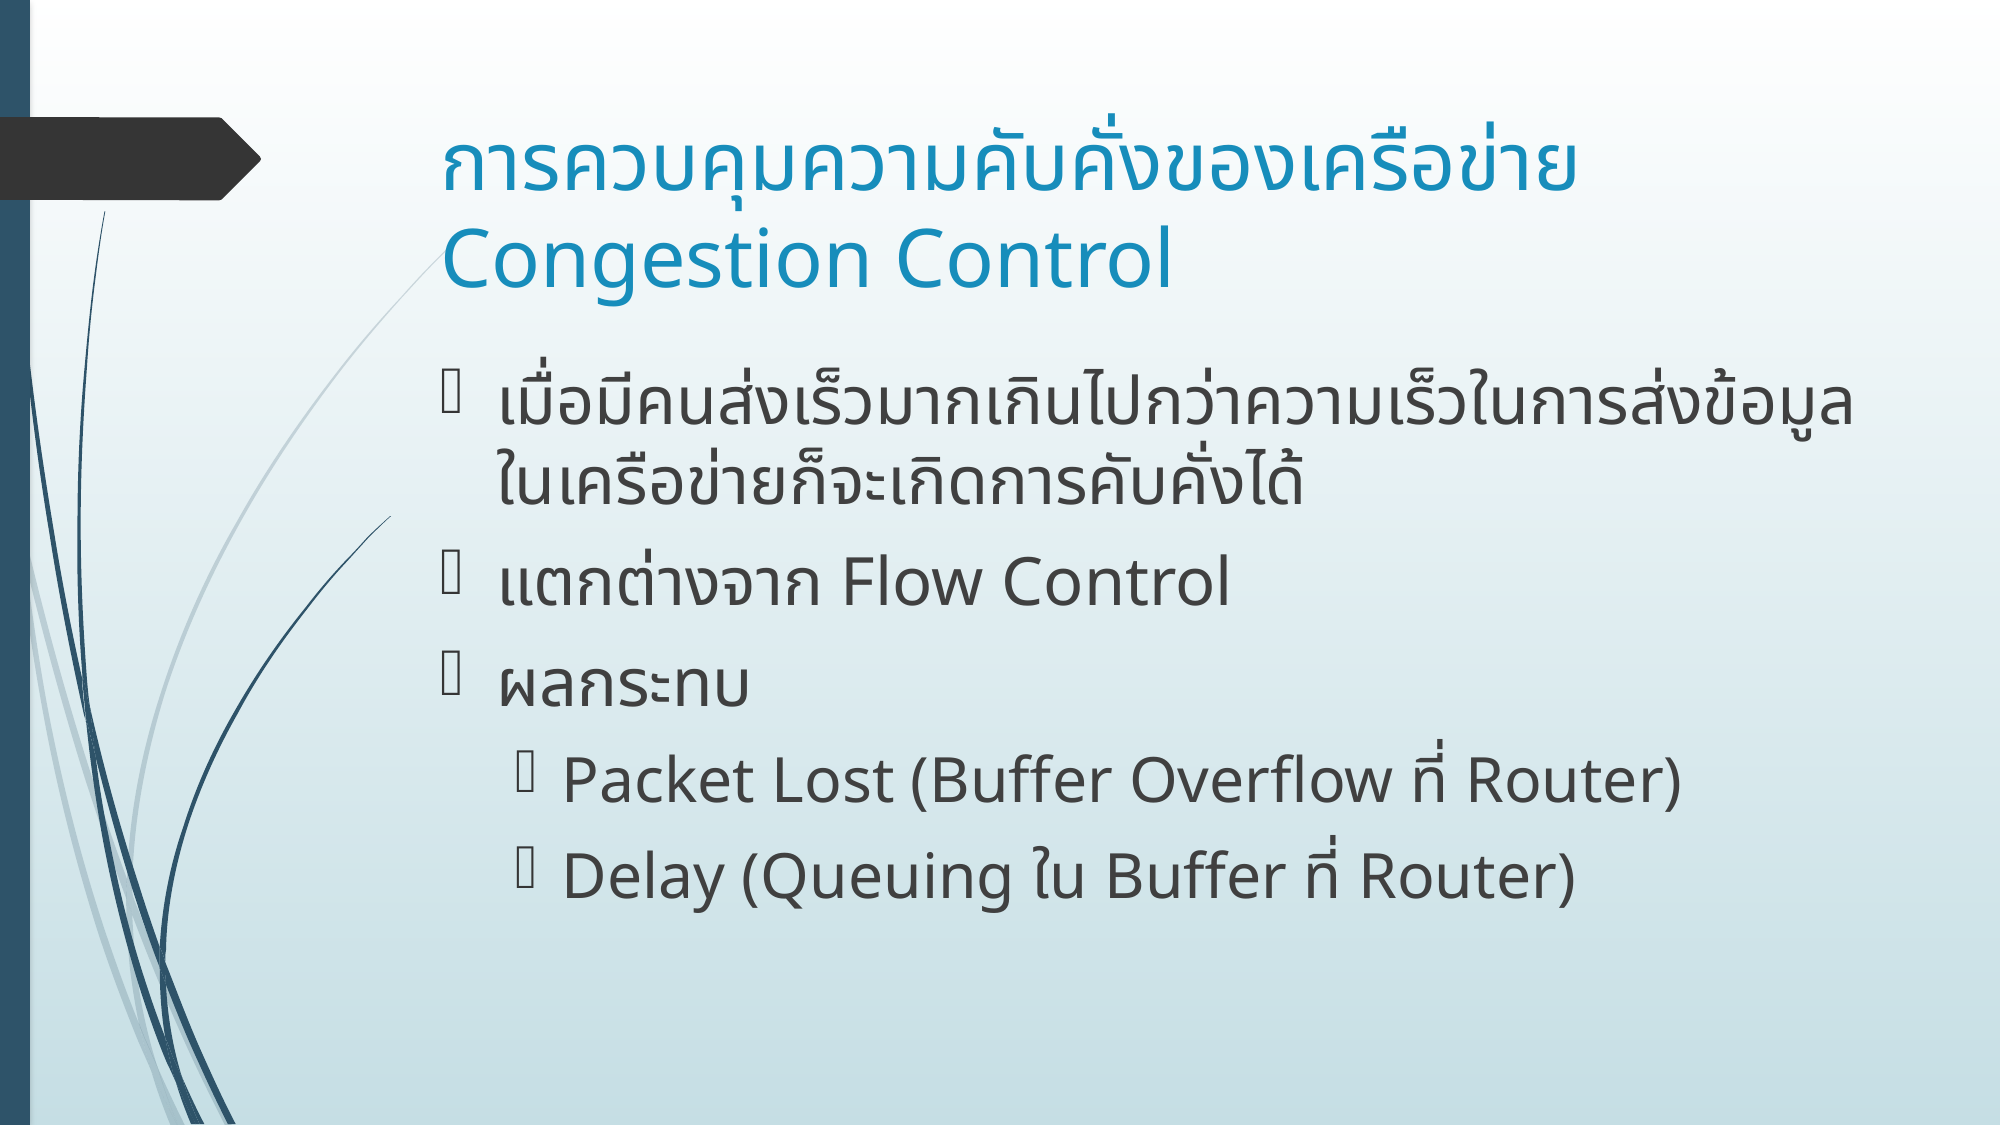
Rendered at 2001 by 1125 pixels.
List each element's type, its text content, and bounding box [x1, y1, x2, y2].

title การควบคุมความคับคั่งของเครือข่าย Congestion Control [425, 102, 1888, 313]
list เมื่อมีคนส่งเร็วมากเกินไปกว่าความเร็วในการส่งข้อมูลในเครือข่ายก็จะเกิดการคับคั่งได้ แตกต่างจาก Flow Control ผลกระทบ Packet Lost (Buffer Overflow ที่ Router) Delay (Queuing ใน Buffer ที่ Router) [424, 350, 1888, 970]
